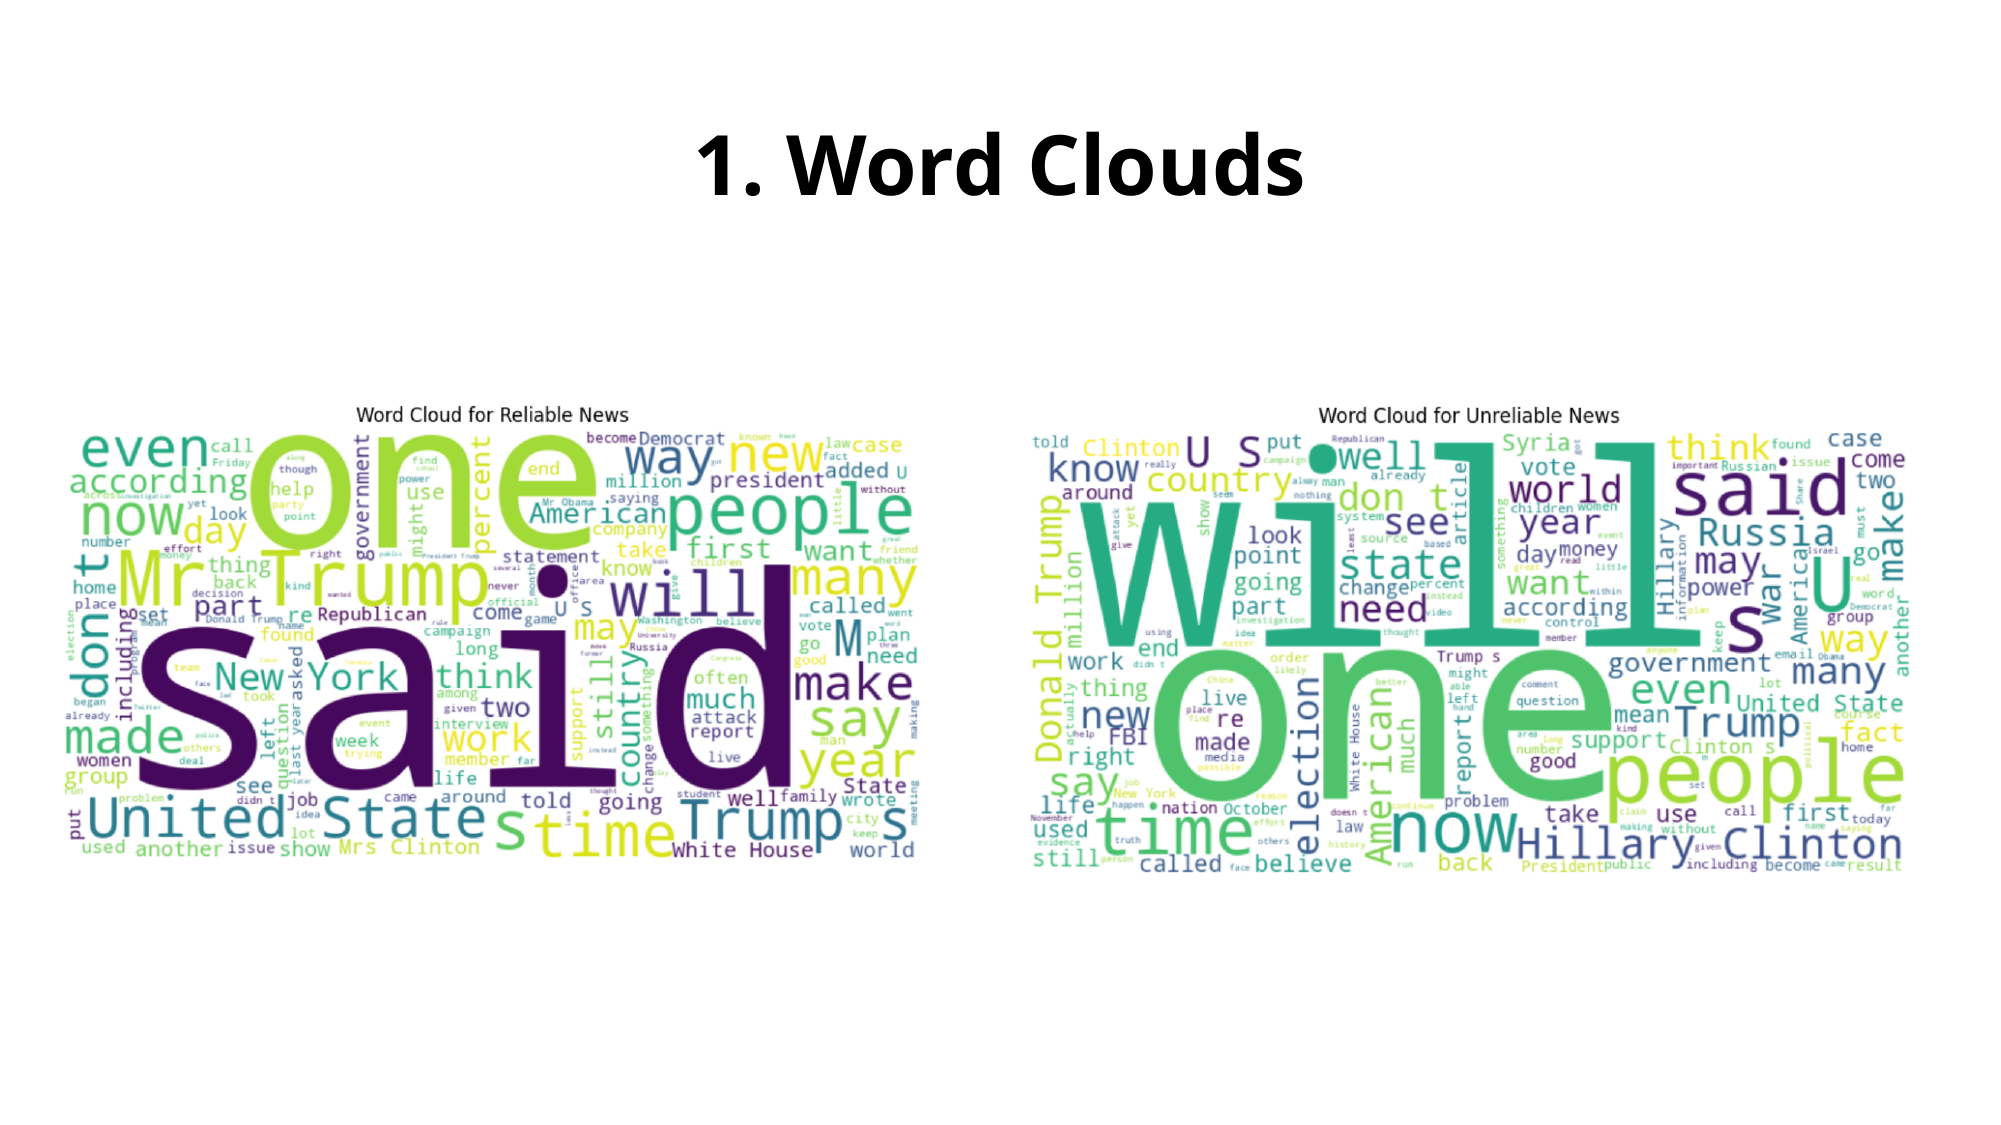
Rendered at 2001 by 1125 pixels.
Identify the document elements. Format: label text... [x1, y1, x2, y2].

picture [1006, 394, 1980, 902]
picture [36, 394, 952, 874]
title 1. Word Clouds [137, 59, 1863, 278]
